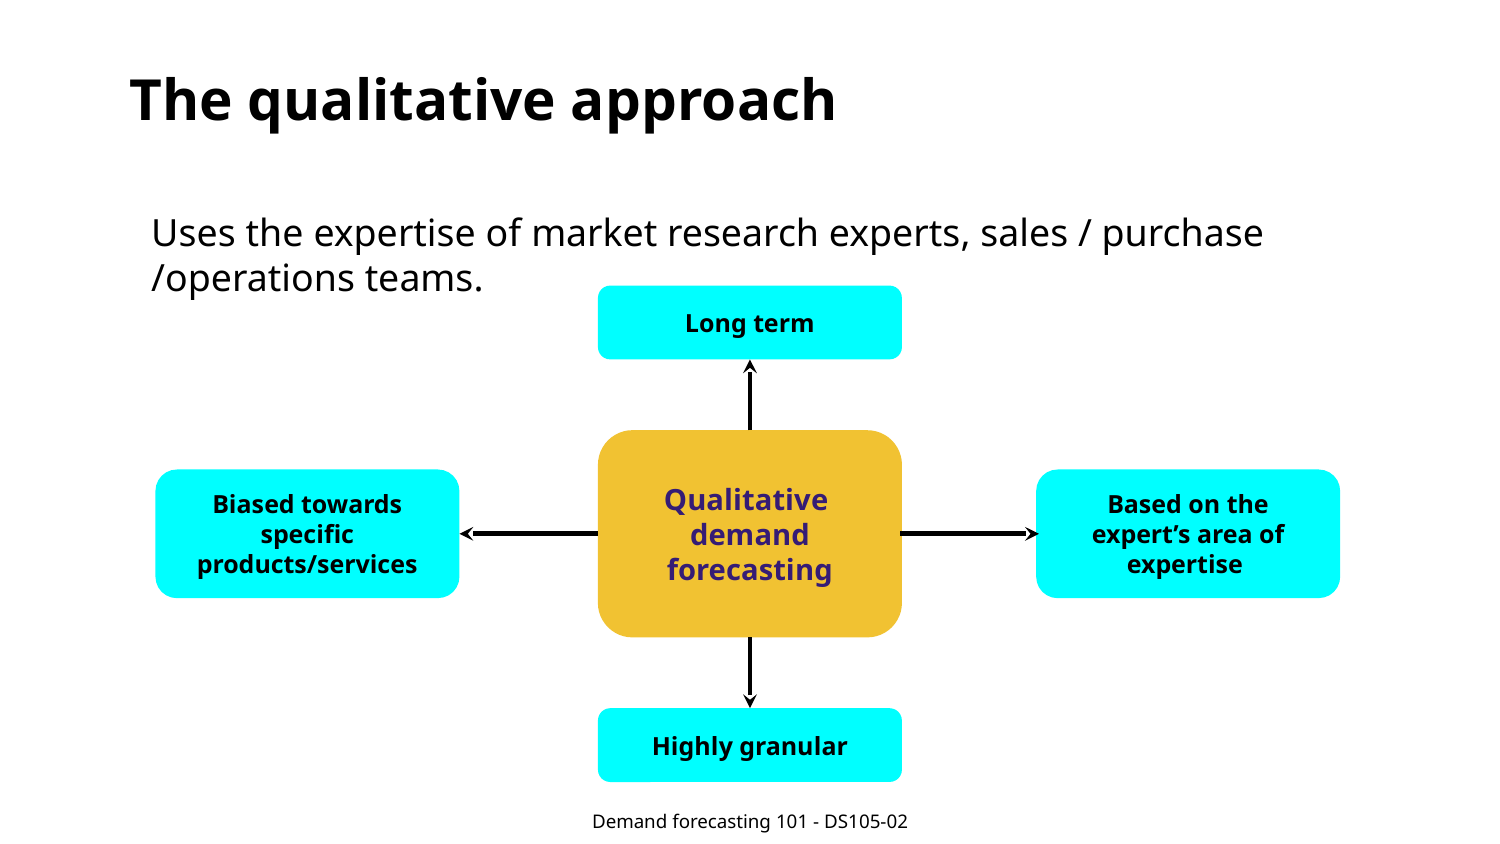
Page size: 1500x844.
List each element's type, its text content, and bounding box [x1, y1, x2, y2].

text_box Demand forecasting 101 - DS105-02 [510, 798, 990, 844]
title The qualitative approach [114, 48, 1500, 143]
text_box Long term [597, 285, 902, 360]
text_box Highly granular [597, 708, 902, 783]
text_box Qualitative demand forecasting [597, 430, 902, 638]
text_box Biased towards specific products/services [155, 469, 460, 599]
list Uses the expertise of market research experts, sales / purchase /operations teams. [136, 194, 1439, 431]
text_box Based on the expert’s area of expertise [1036, 469, 1341, 599]
